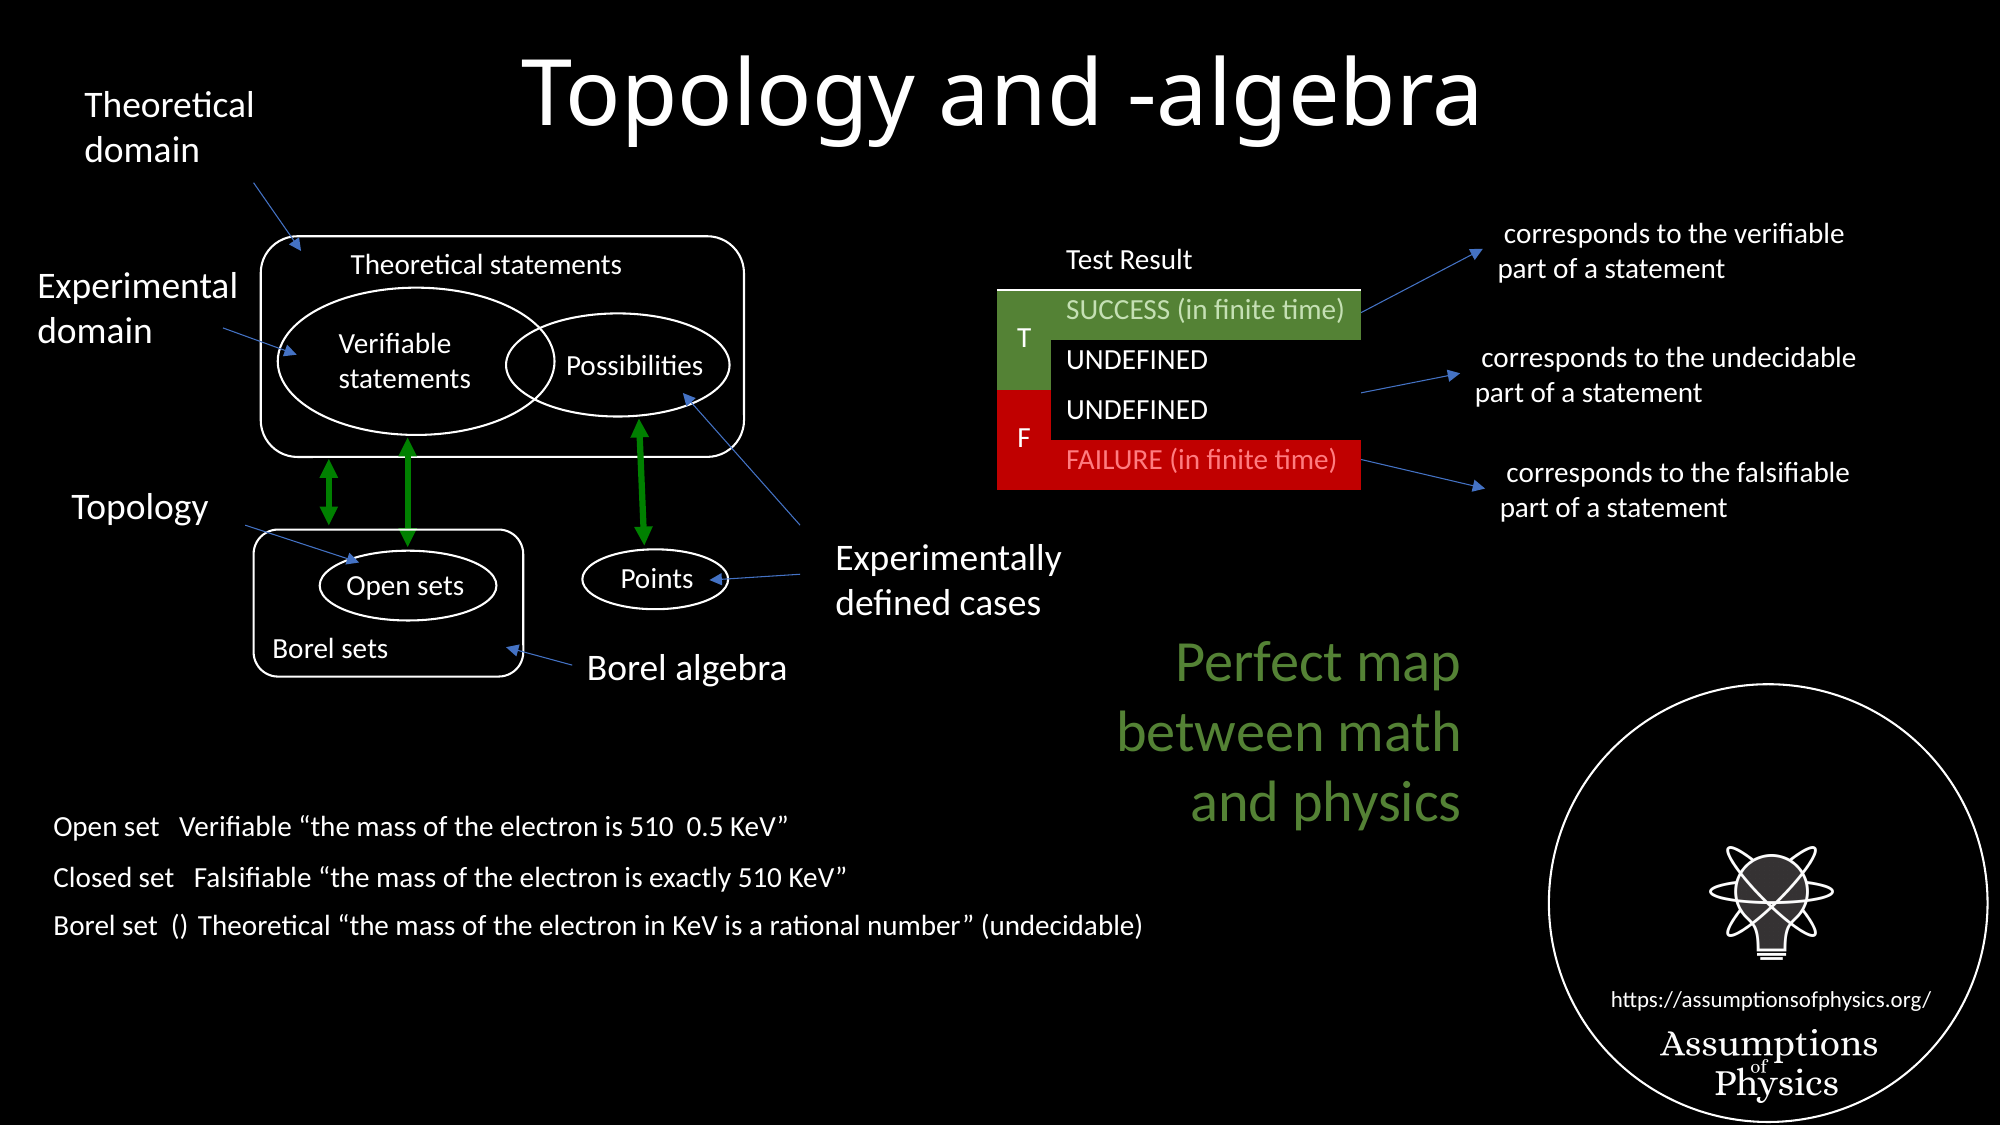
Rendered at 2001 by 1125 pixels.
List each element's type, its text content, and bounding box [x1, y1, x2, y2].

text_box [253, 182, 302, 251]
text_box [682, 392, 801, 526]
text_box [1361, 459, 1440, 490]
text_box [505, 647, 551, 666]
picture [1709, 846, 1834, 960]
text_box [709, 574, 800, 581]
text_box Perfect map between math and physics [1020, 615, 1477, 841]
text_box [1361, 249, 1440, 313]
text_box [222, 327, 297, 355]
picture [1660, 1029, 1877, 1103]
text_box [245, 525, 360, 563]
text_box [253, 236, 745, 677]
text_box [1361, 373, 1440, 393]
